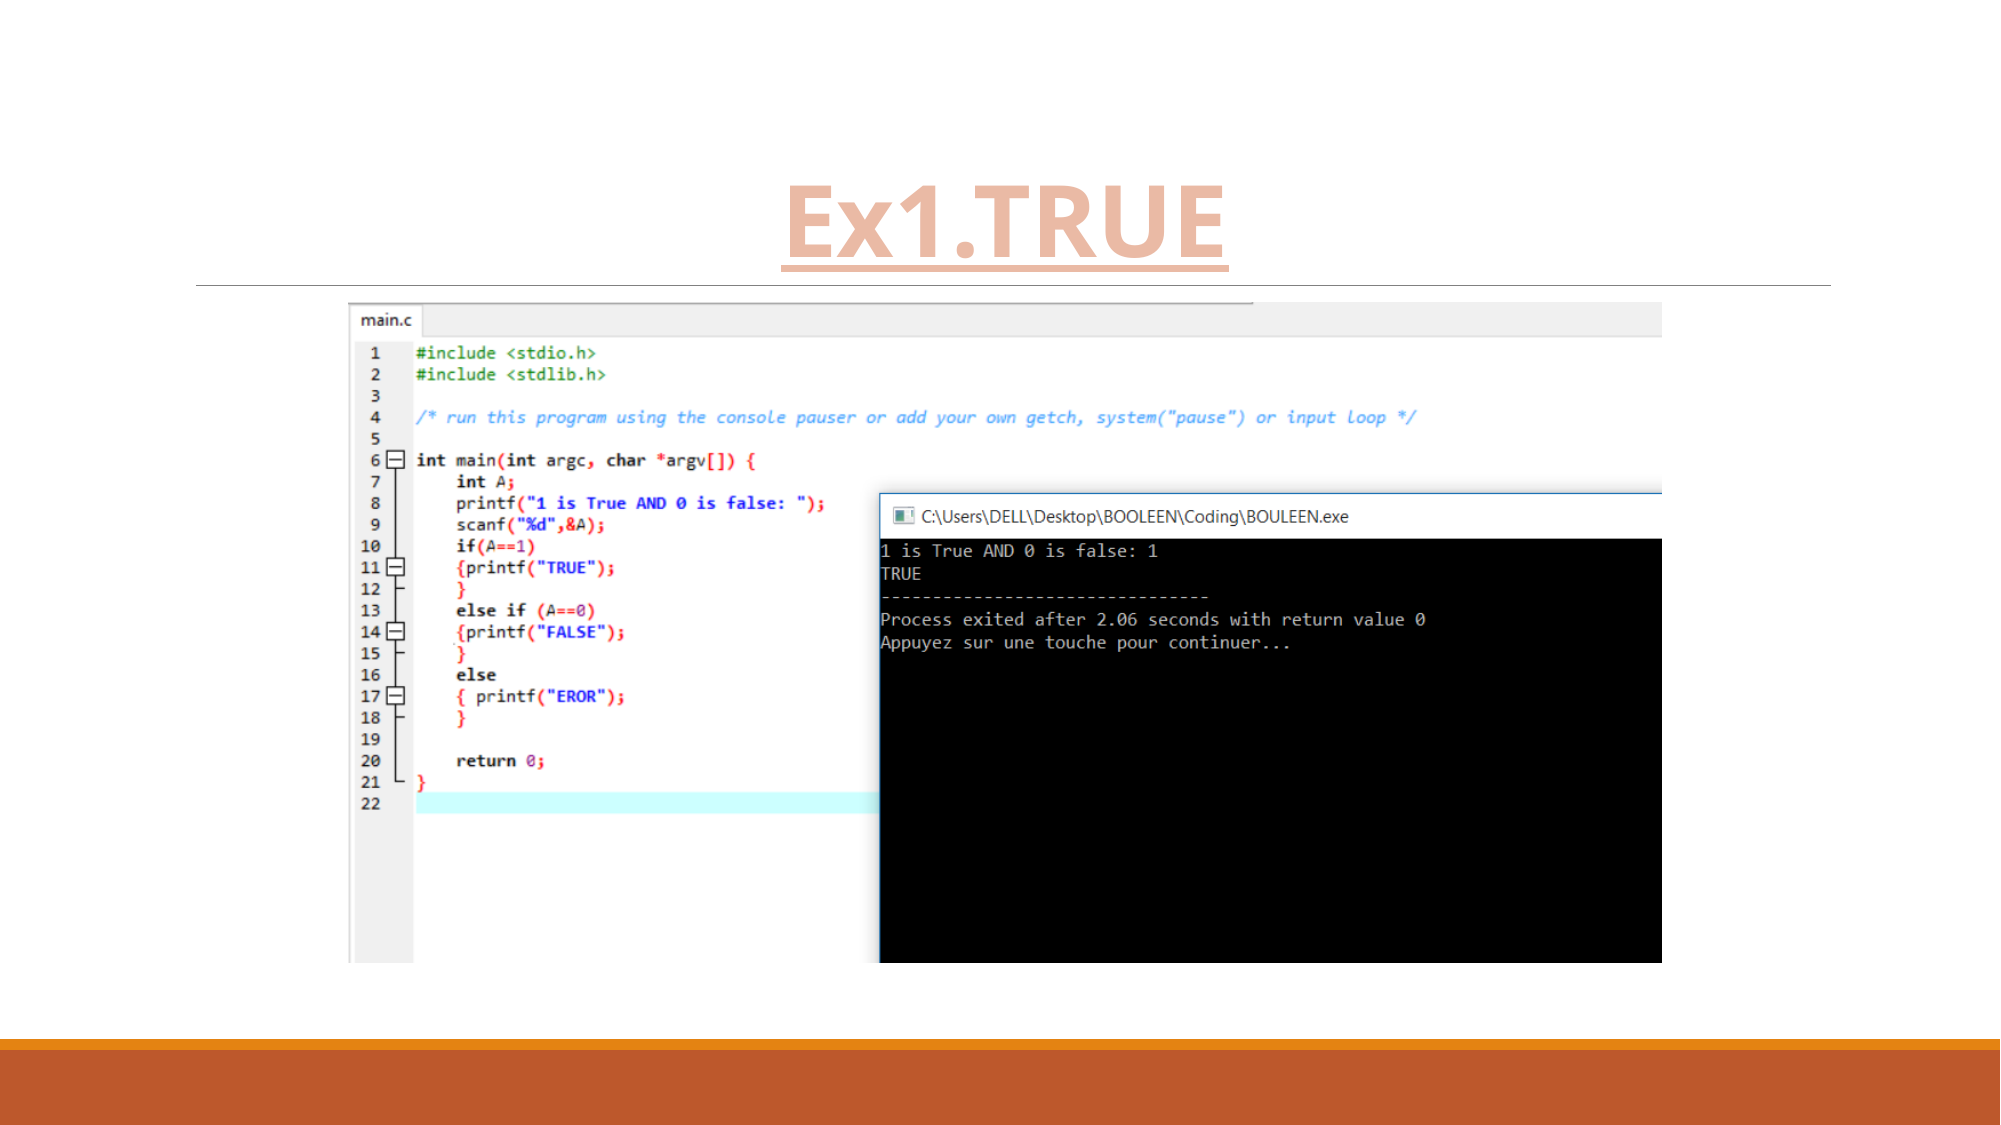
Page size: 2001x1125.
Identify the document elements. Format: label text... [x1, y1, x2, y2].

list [347, 302, 1662, 964]
title Ex1.TRUE [180, 47, 1830, 285]
